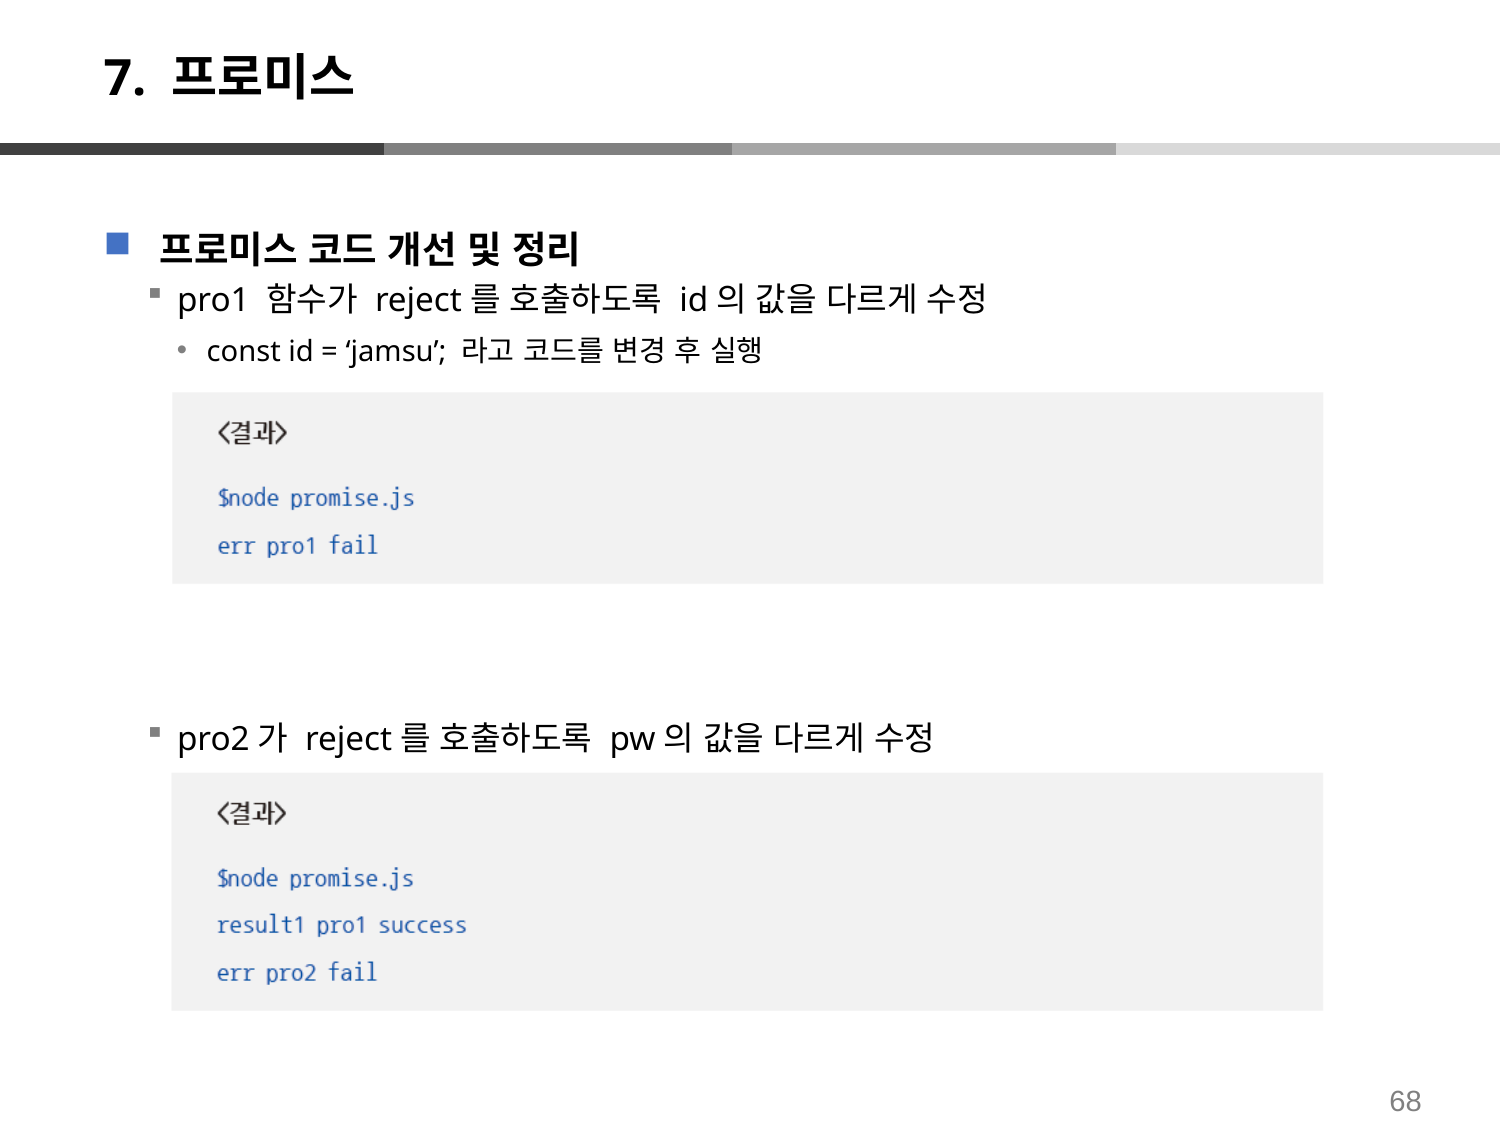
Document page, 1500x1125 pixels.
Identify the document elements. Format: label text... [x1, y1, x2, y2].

title 7. 프로미스 [88, 30, 1211, 121]
picture [154, 758, 1346, 1026]
list 프로미스 코드 개선 및 정리 pro1 함수가 reject를 호출하도록 id의 값을 다르게 수정 const id = ‘jamsu’; 라고 코드를 변경 후 실행 pro2가 reject를 호출하도록 pw의 값을 다르게 수정 const pw = ‘2222’;라고 코드를 변경 후 실행 [88, 196, 1462, 1083]
picture [162, 376, 1338, 595]
